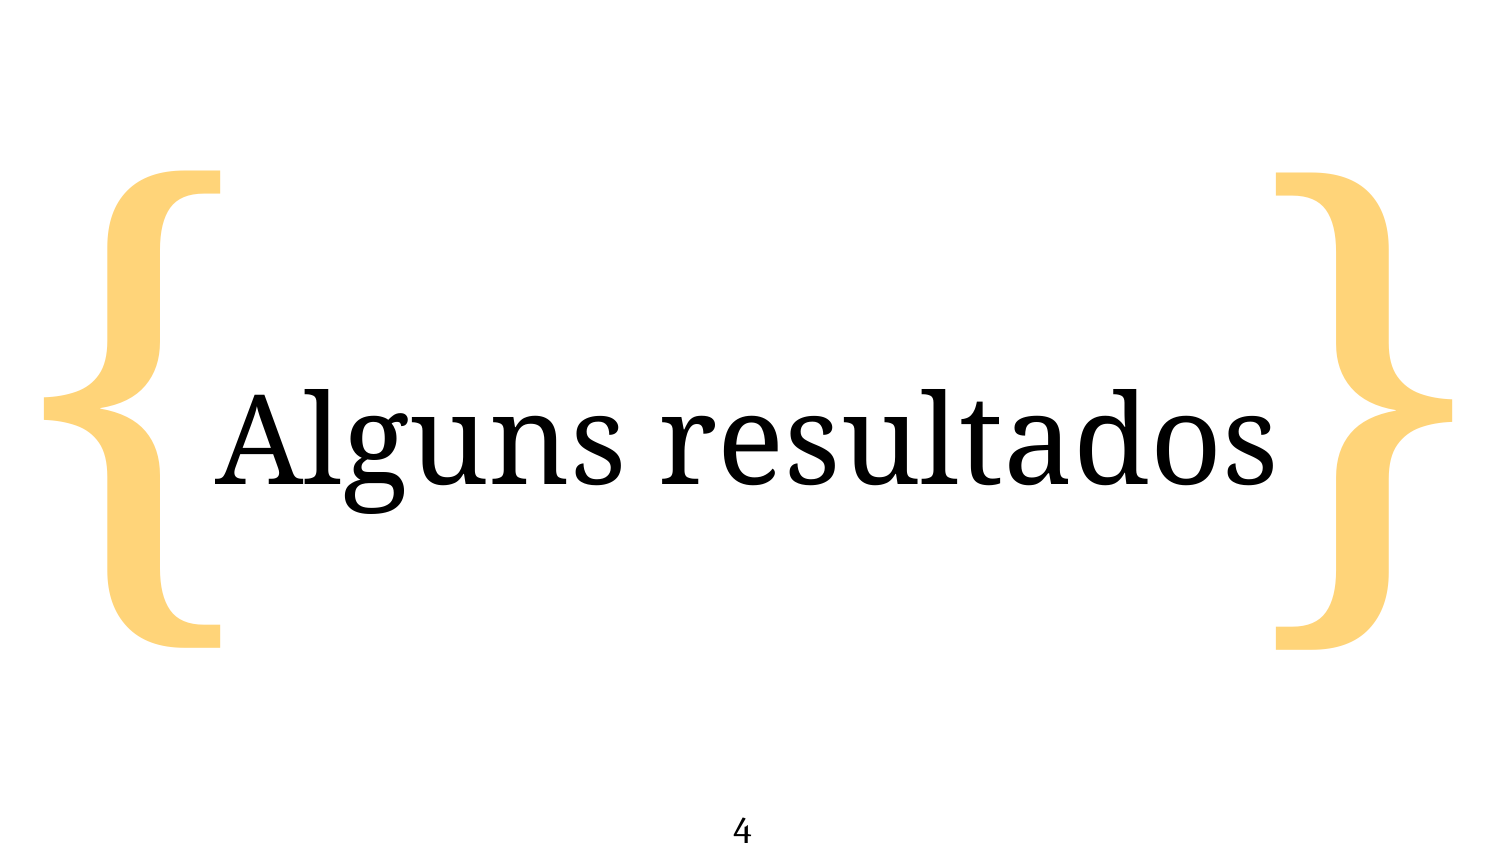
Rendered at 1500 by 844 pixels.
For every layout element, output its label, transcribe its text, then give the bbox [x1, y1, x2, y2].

text_box 43 [727, 800, 771, 834]
title Alguns resultados [168, 295, 1327, 593]
